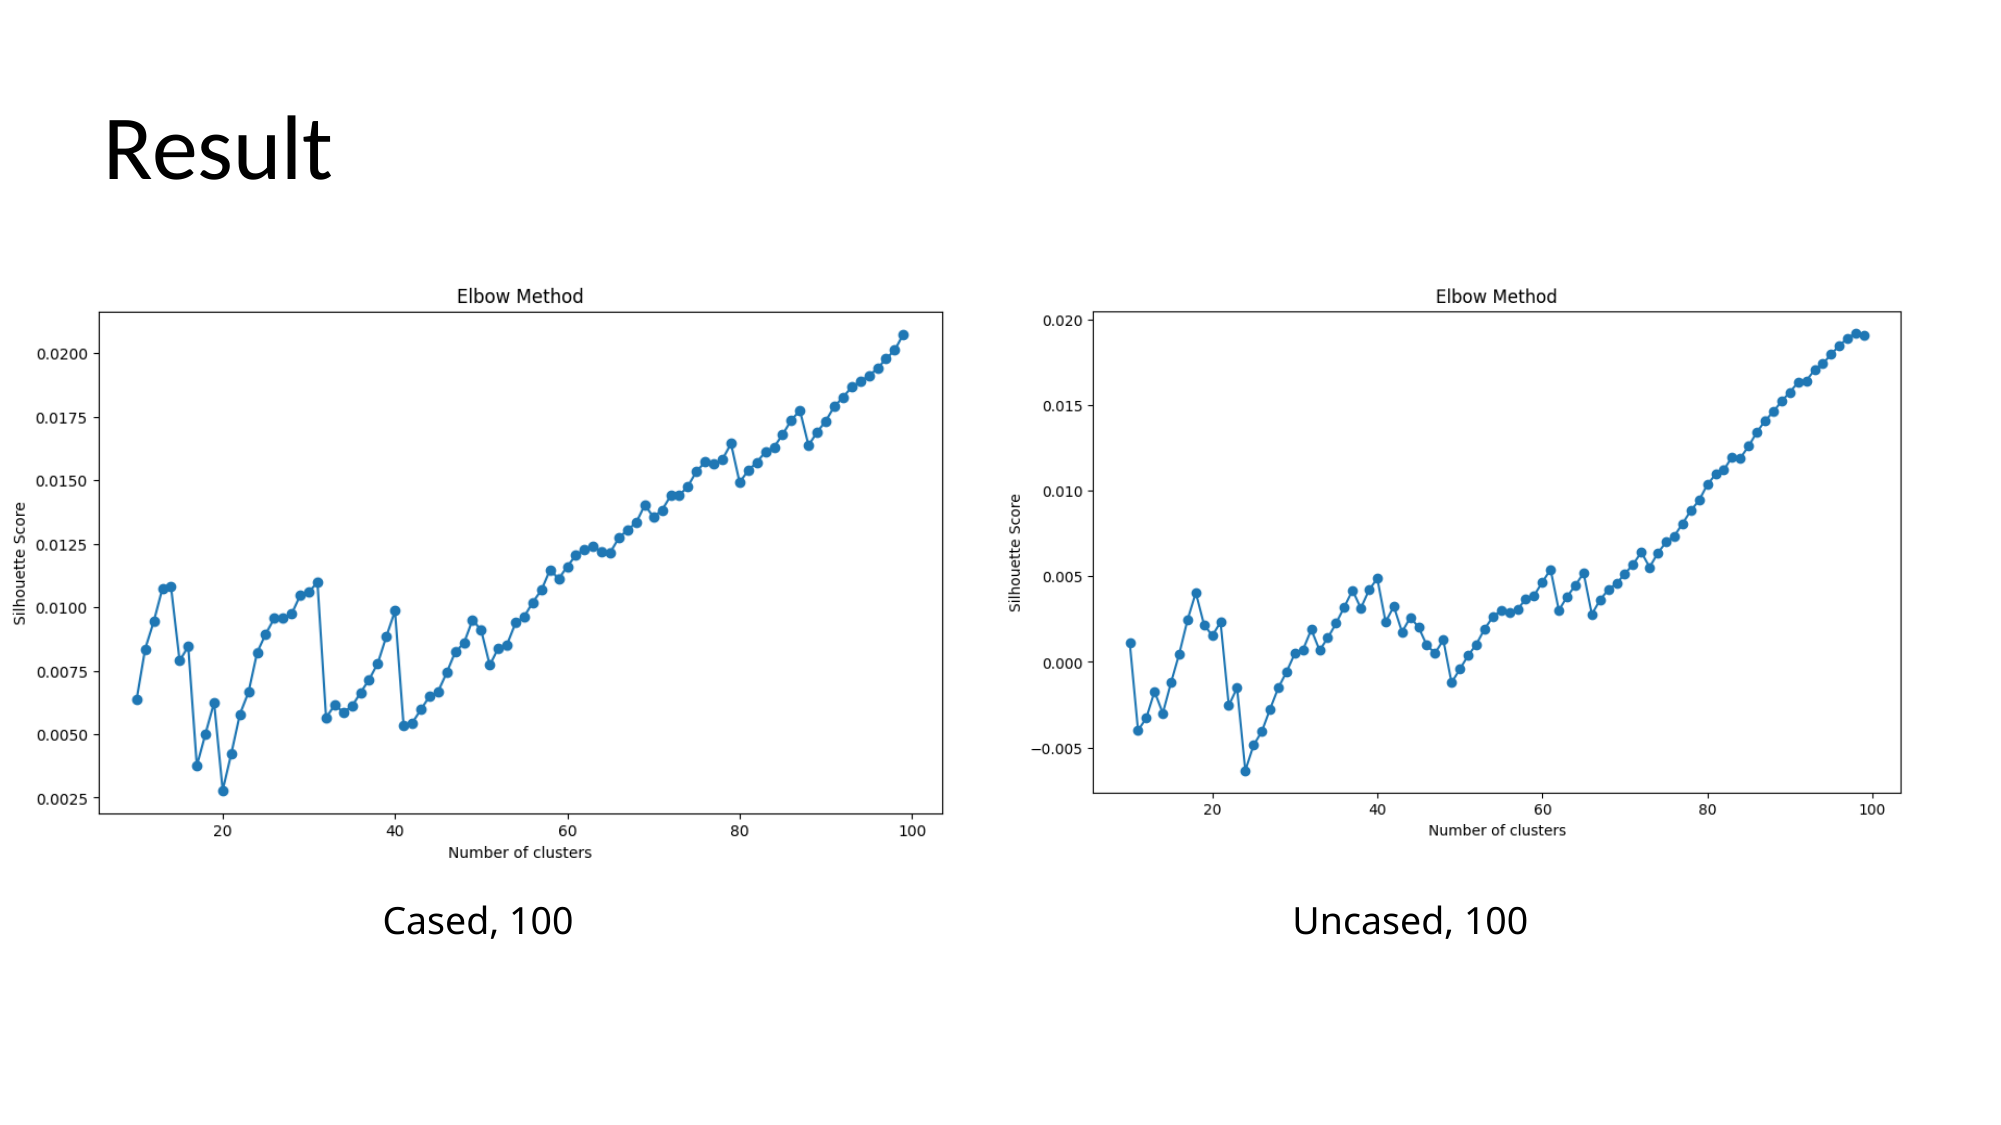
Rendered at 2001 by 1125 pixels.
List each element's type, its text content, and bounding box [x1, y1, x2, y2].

picture [999, 278, 1911, 848]
picture [3, 277, 952, 871]
text_box Uncased, 100 [1277, 889, 1556, 950]
title Result [88, 41, 1814, 259]
text_box Cased, 100 [367, 889, 626, 950]
